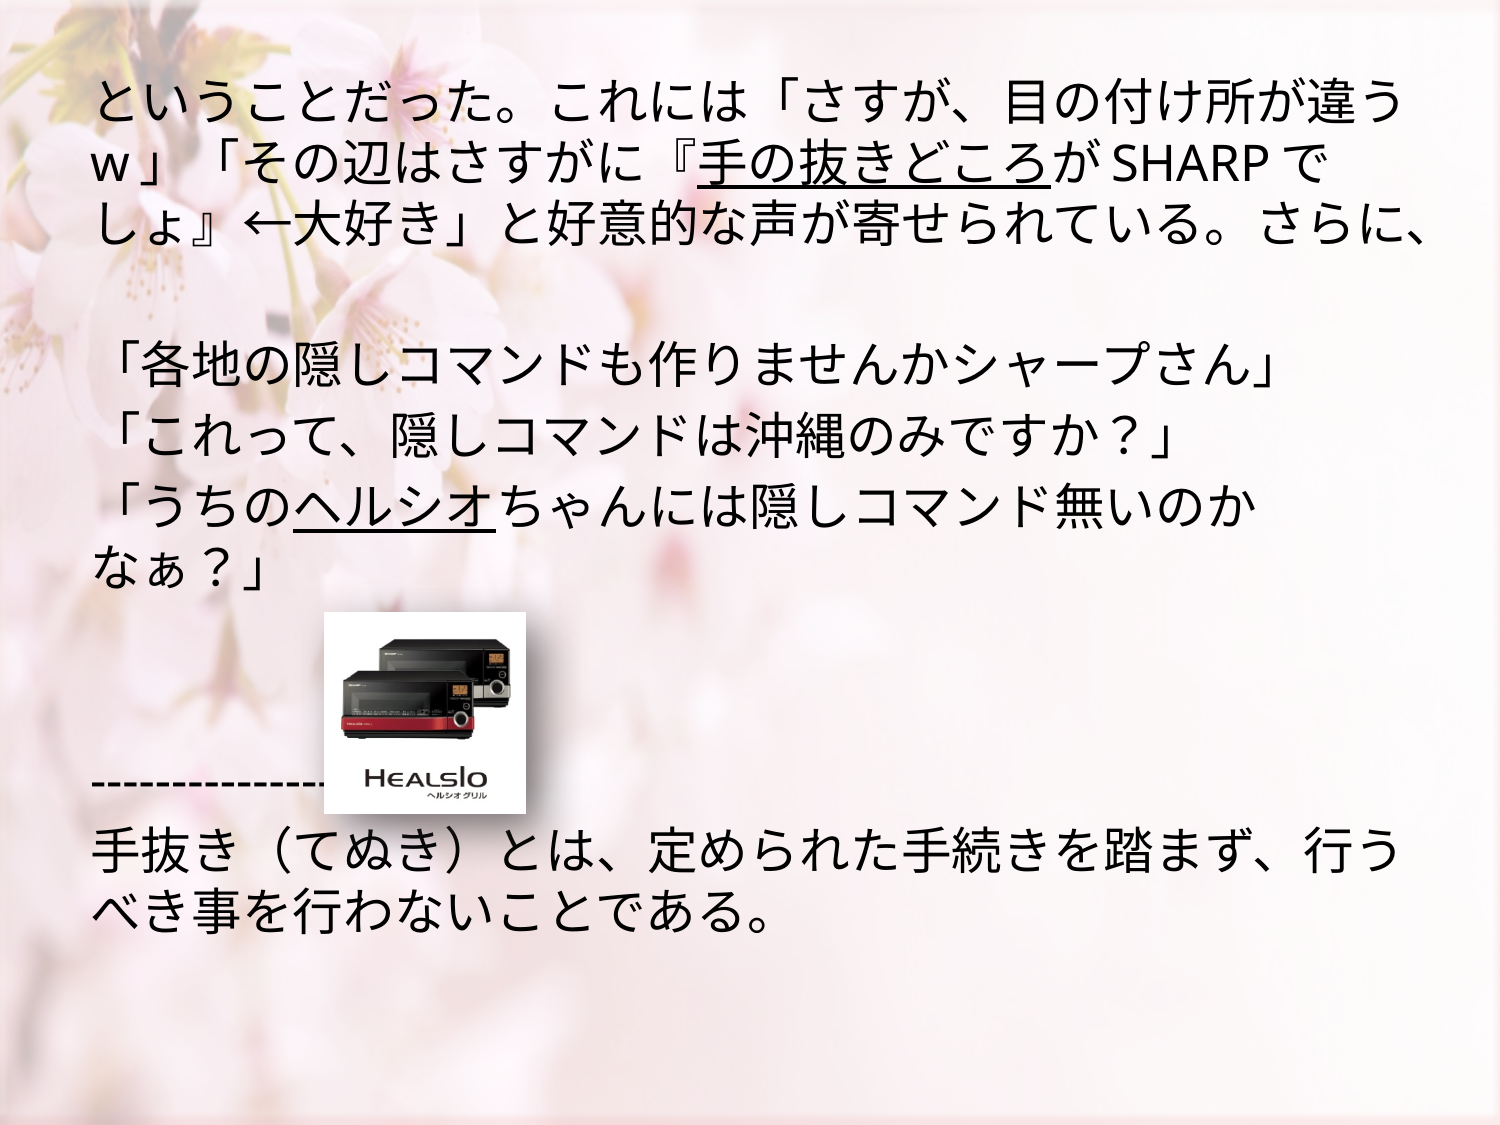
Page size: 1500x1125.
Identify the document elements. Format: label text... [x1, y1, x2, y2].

picture [324, 612, 527, 814]
list ということだった。これには「さすが、目の付け所が違うw」「その辺はさすがに『手の抜きどころがSHARPでしょ』←大好き」と好意的な声が寄せられている。さらに、 「各地の隠しコマンドも作りませんかシャープさん」 「これって、隠しコマンドは沖縄のみですか？」 「うちのヘルシオちゃんには隠しコマンド無いのかなぁ？」 ------------------------ 手抜き（てぬき）とは、定められた手続きを踏まず、行うべき事を行わないことである。 [75, 62, 1425, 1072]
